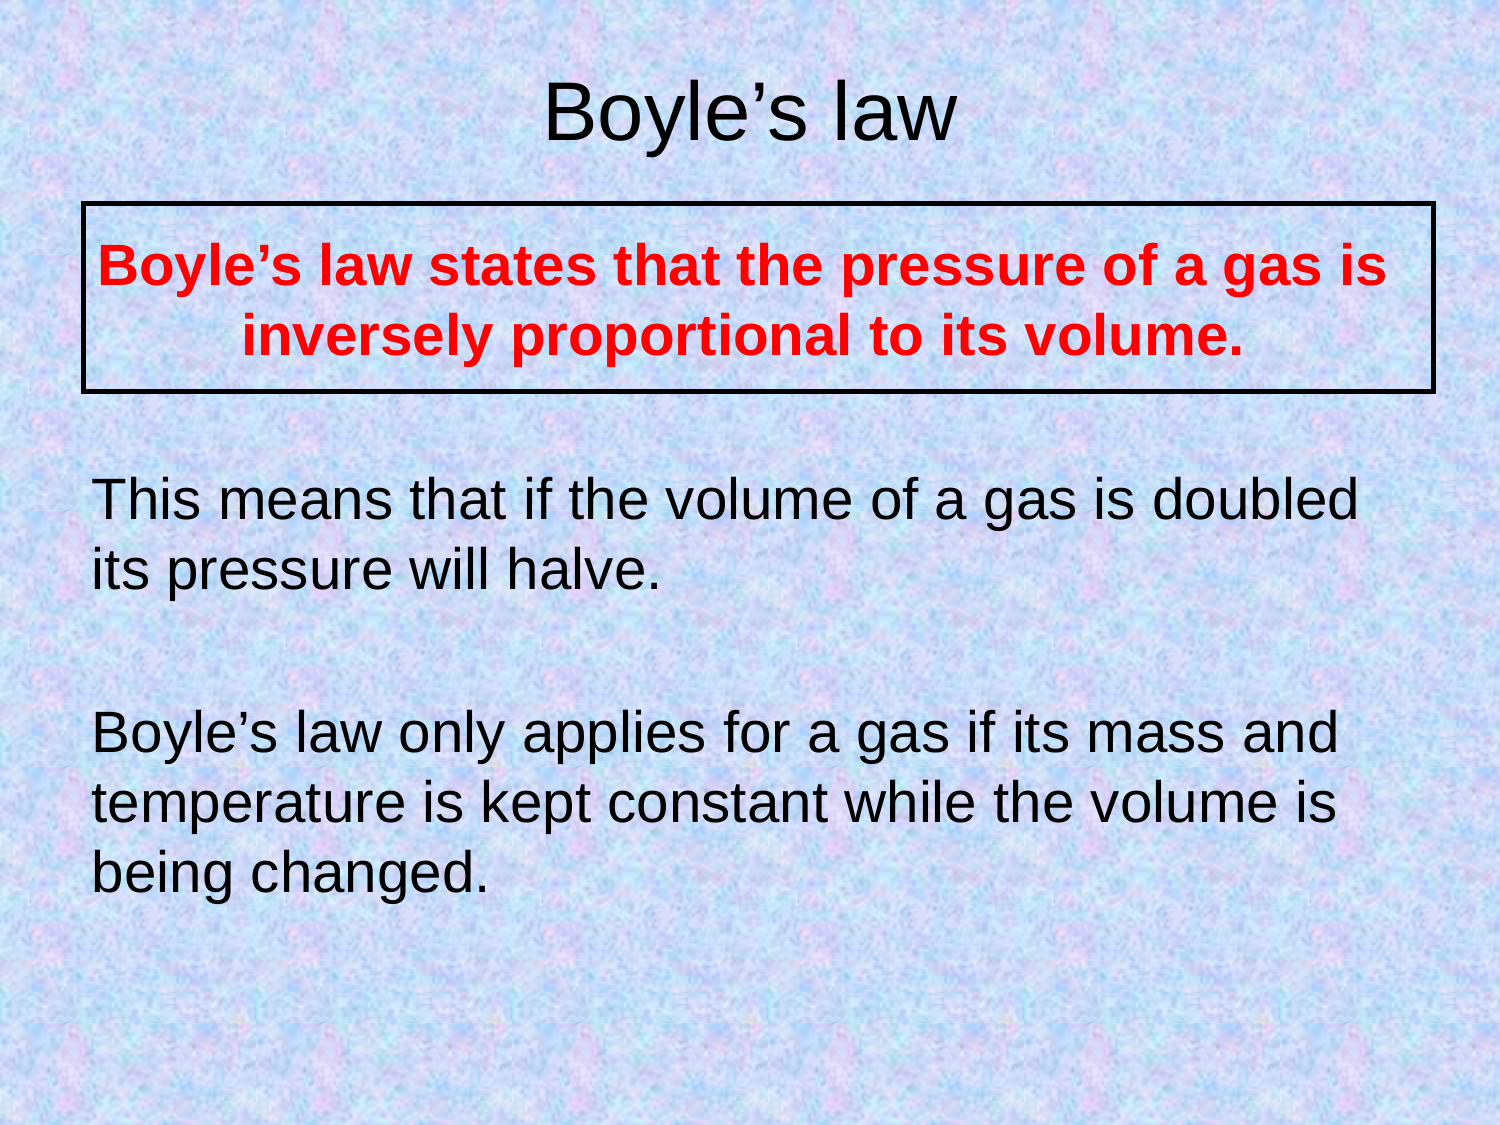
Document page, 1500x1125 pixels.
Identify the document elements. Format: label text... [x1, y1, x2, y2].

title Boyle’s law [75, 45, 1425, 169]
list Boyle’s law states that the pressure of a gas is inversely proportional to its volume. This means that if the volume of a gas is doubled its pressure will halve. Boyle’s law only applies for a gas if its mass and temperature is kept constant while the volume is being changed. [76, 220, 1411, 963]
text_box [83, 203, 1434, 392]
picture [0, 0, 1500, 1125]
